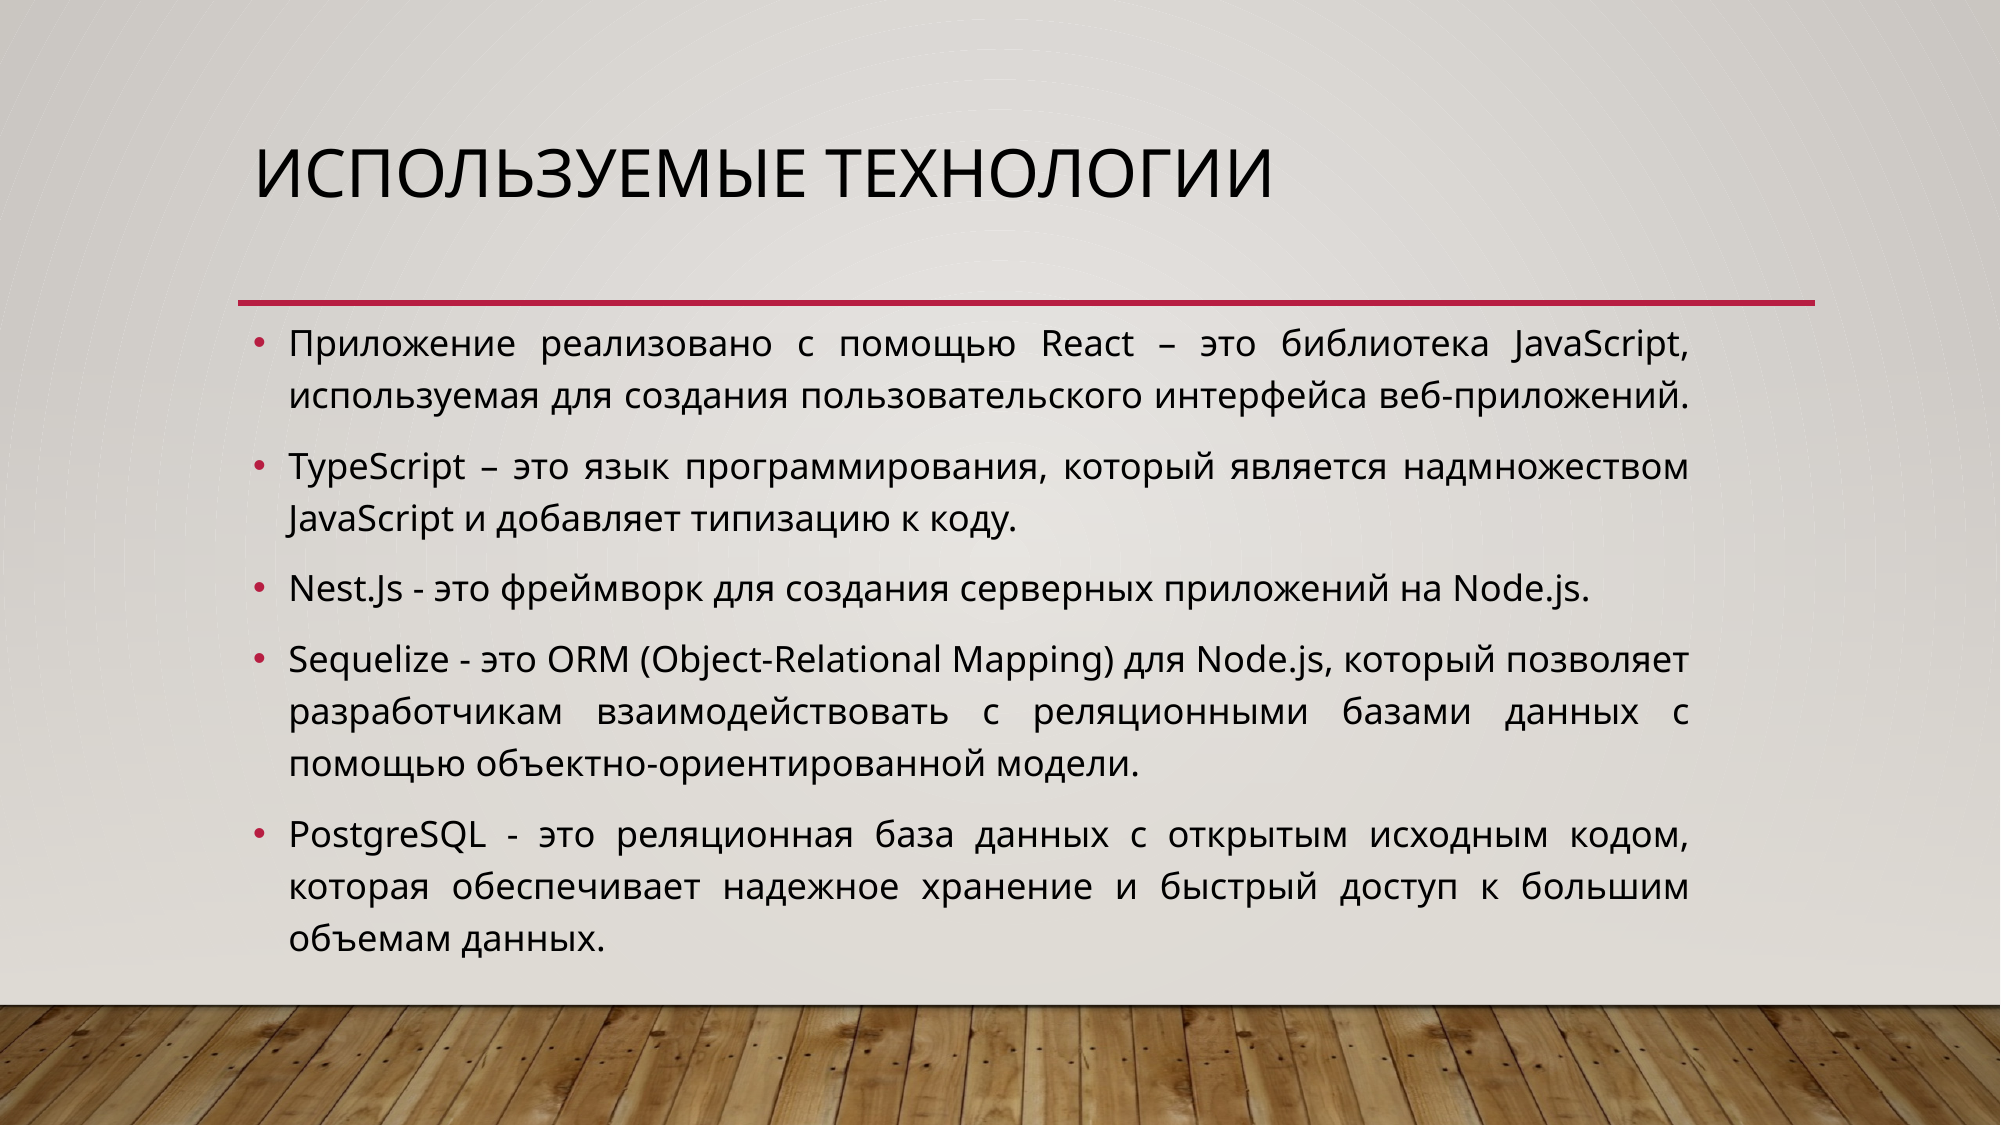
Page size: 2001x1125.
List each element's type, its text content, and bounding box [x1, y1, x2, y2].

list Приложение реализовано с помощью React – это библиотека JavaScript, используемая для создания пользовательского интерфейса веб-приложений. TypeScript – это язык программирования, который является надмножеством JavaScript и добавляет типизацию к коду. Nest.Js - это фреймворк для создания серверных приложений на Node.js. Sequelize - это ORM (Object-Relational Mapping) для Node.js, который позволяет разработчикам взаимодействовать с реляционными базами данных с помощью объектно-ориентированной модели. PostgreSQL - это реляционная база данных с открытым исходным кодом, которая обеспечивает надежное хранение и быстрый доступ к большим объемам данных. [238, 304, 1706, 993]
title Используемые технологии [238, 131, 1814, 305]
picture [0, 1005, 2000, 1125]
